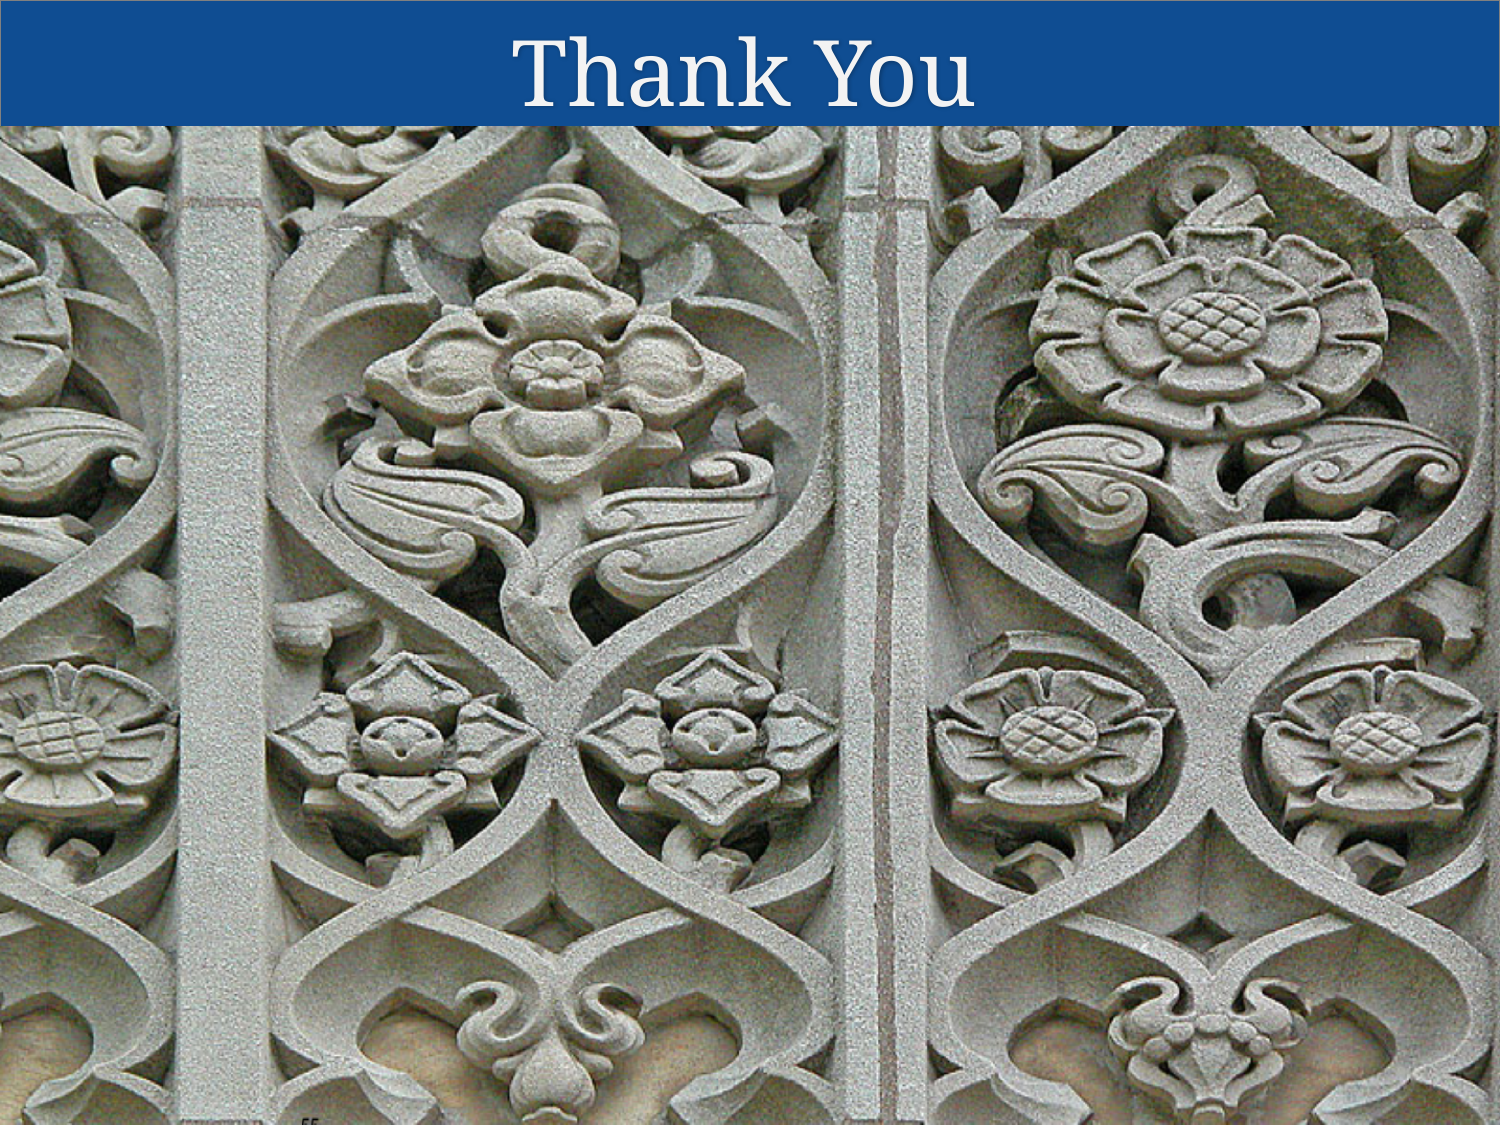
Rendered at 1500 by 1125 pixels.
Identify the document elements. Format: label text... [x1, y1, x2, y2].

title Thank You [41, 13, 1447, 124]
picture [0, 126, 1500, 1125]
